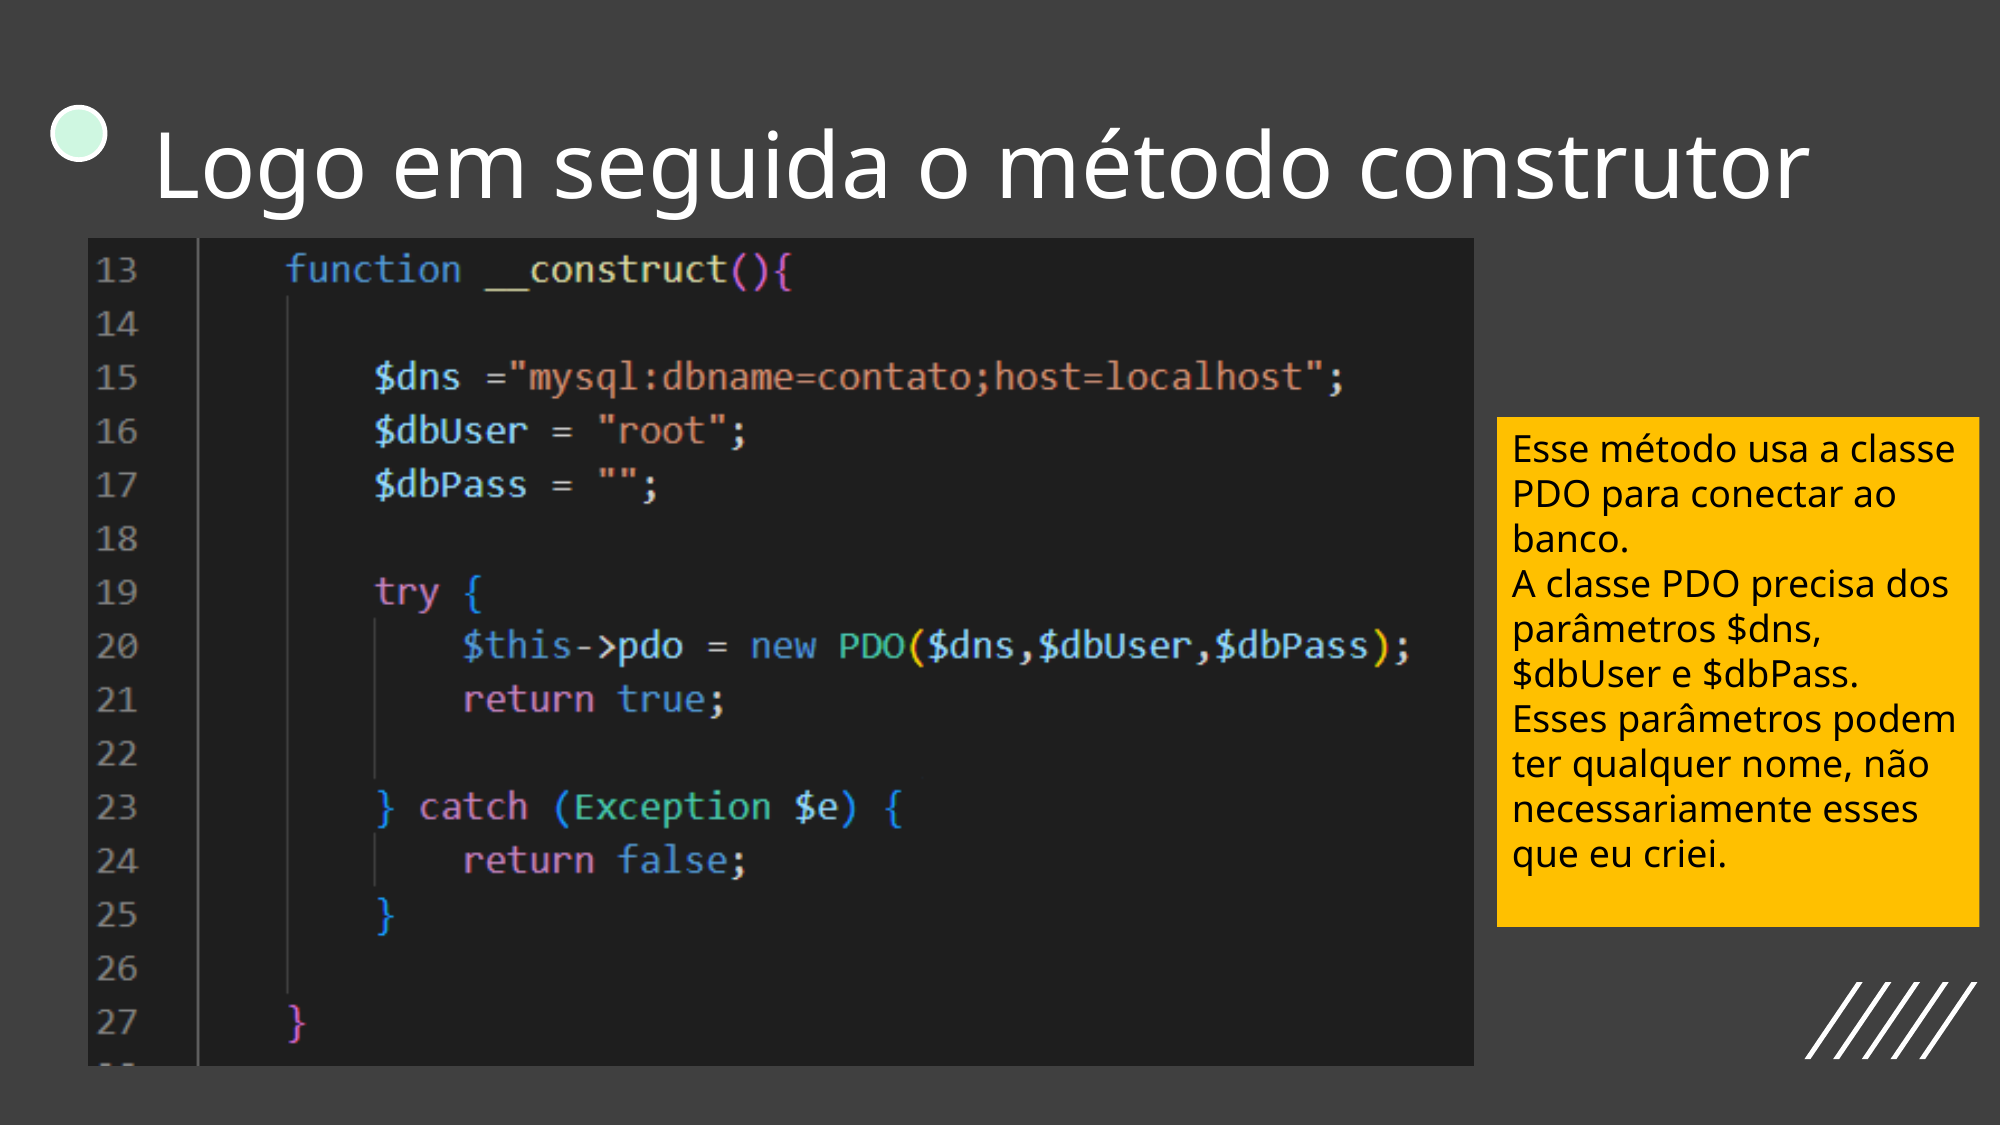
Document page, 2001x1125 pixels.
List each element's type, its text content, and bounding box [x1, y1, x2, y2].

text_box Esse método usa a classe PDO para conectar ao banco. A classe PDO precisa dos parâmetros $dns, $dbUser e $dbPass. Esses parâmetros podem ter qualquer nome, não necessariamente esses que eu criei. [1497, 417, 1980, 927]
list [88, 238, 1474, 1066]
title Logo em seguida o método construtor [137, 59, 1863, 278]
